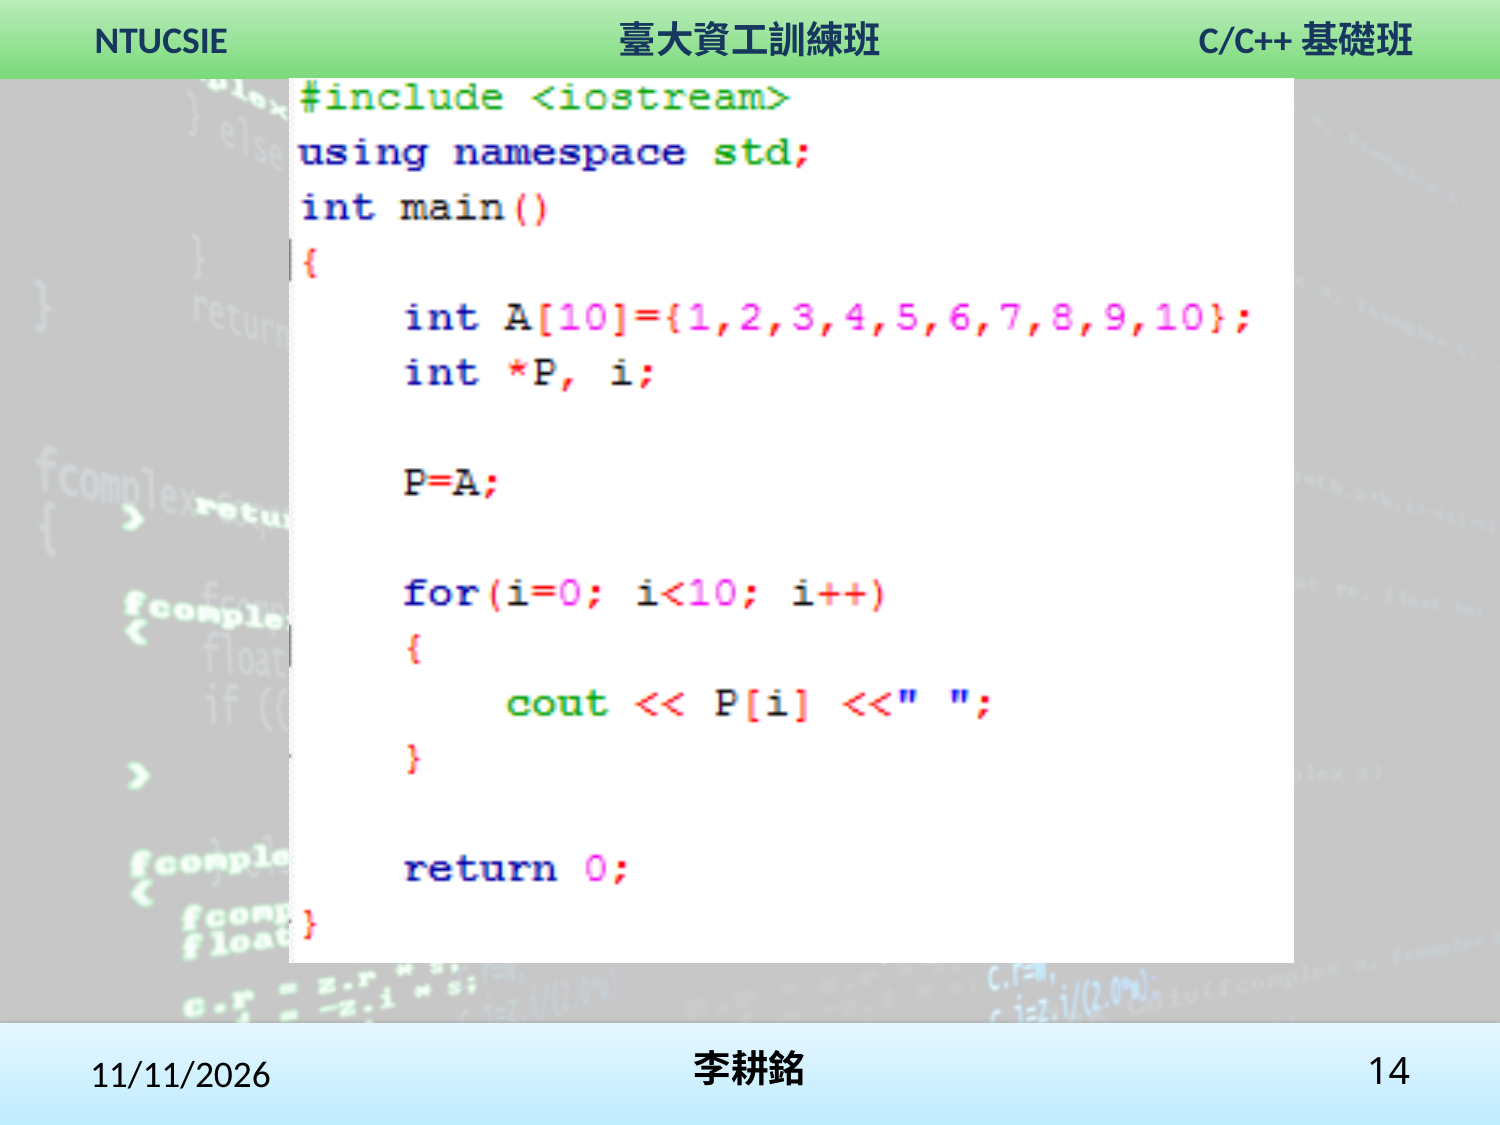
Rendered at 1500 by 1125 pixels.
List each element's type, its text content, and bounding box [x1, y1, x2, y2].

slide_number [75, 1042, 425, 1103]
slide_number 14 [1074, 1042, 1425, 1103]
footer 李耕銘 [512, 1042, 988, 1103]
picture [289, 77, 1294, 963]
